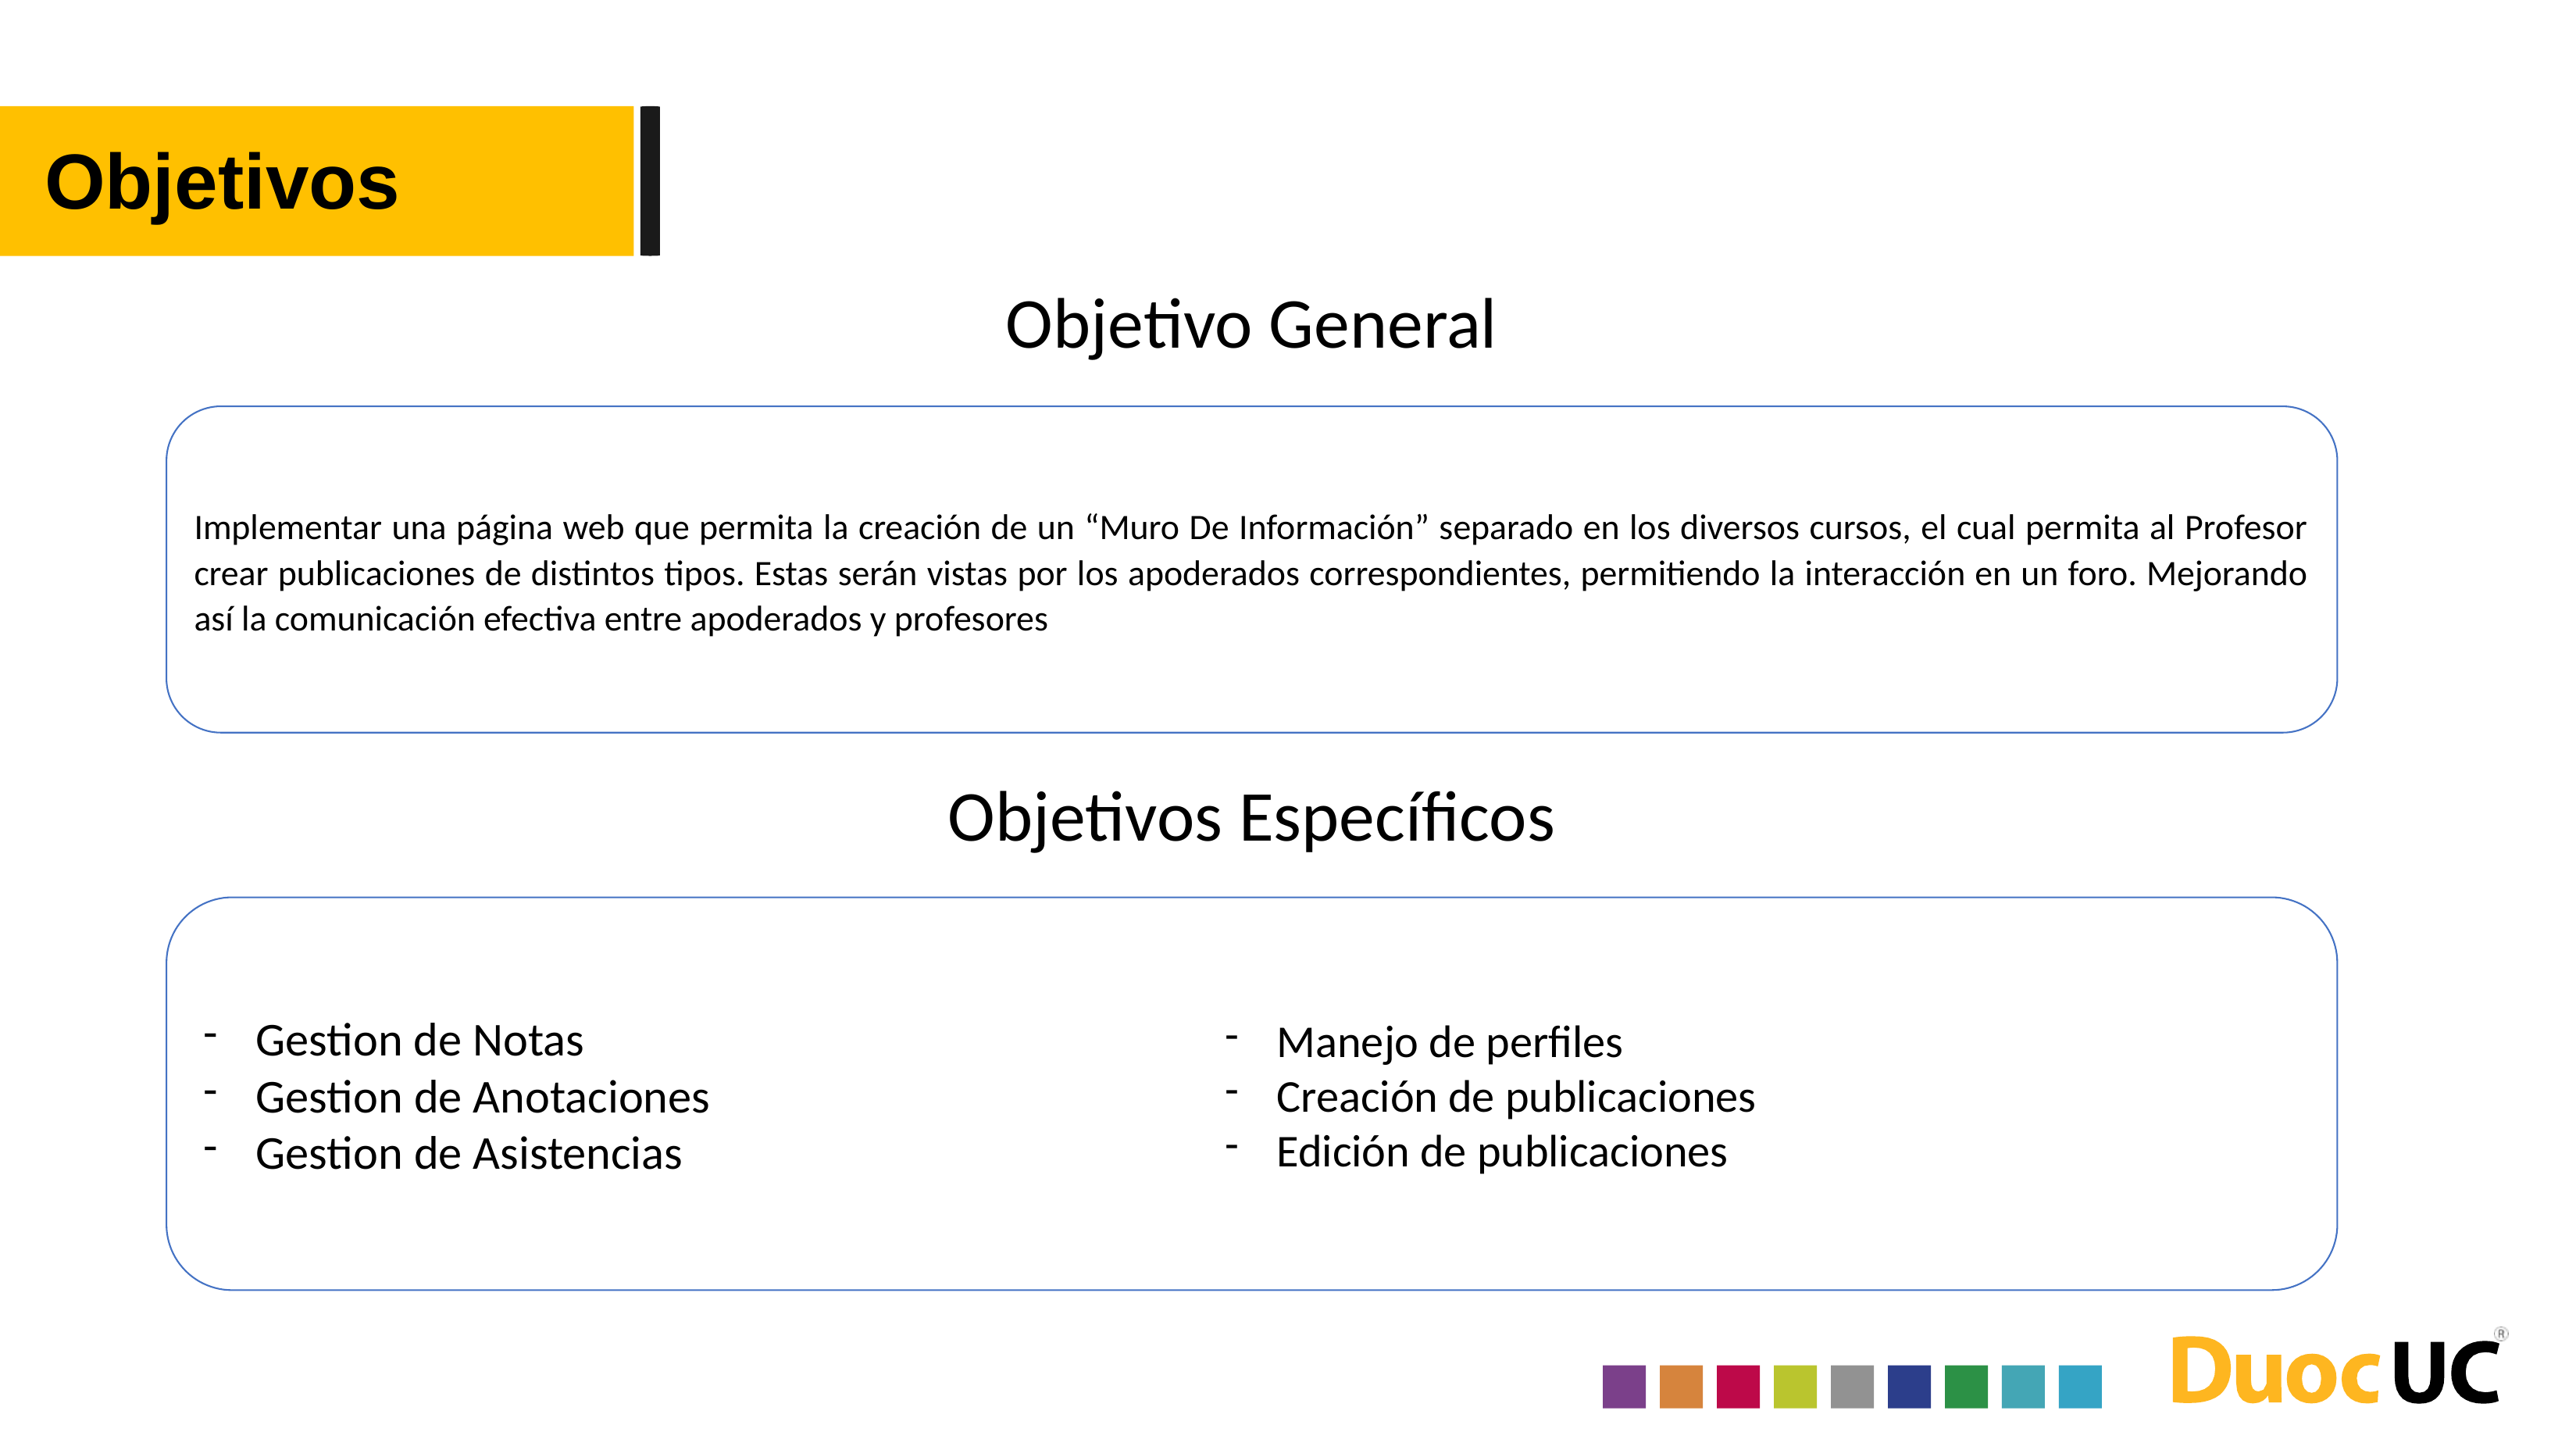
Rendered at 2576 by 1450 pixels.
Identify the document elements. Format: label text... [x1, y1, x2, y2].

text_box Objetivos Específicos [45, 763, 2460, 862]
text_box Gestion de Notas Gestion de Anotaciones Gestion de Asistencias [166, 897, 1206, 1291]
list Objetivos [45, 369, 601, 763]
picture [2494, 1327, 2509, 1341]
text_box Objetivo General [45, 270, 2460, 369]
text_box Implementar una página web que permita la creación de un “Muro De Información” separado en los diversos cursos, el cual permita al Profesor crear publicaciones de distintos tipos. Estas serán vistas por los apoderados correspondientes, permitiendo la interacción en un foro. Mejorando así la comunicación efectiva entre apoderados y profesores [166, 406, 2338, 733]
text_box Manejo de perfiles Creación de publicaciones Edición de publicaciones [1206, 897, 2338, 1291]
list Objetivos [45, 130, 601, 270]
list Objetivos [45, 862, 601, 960]
